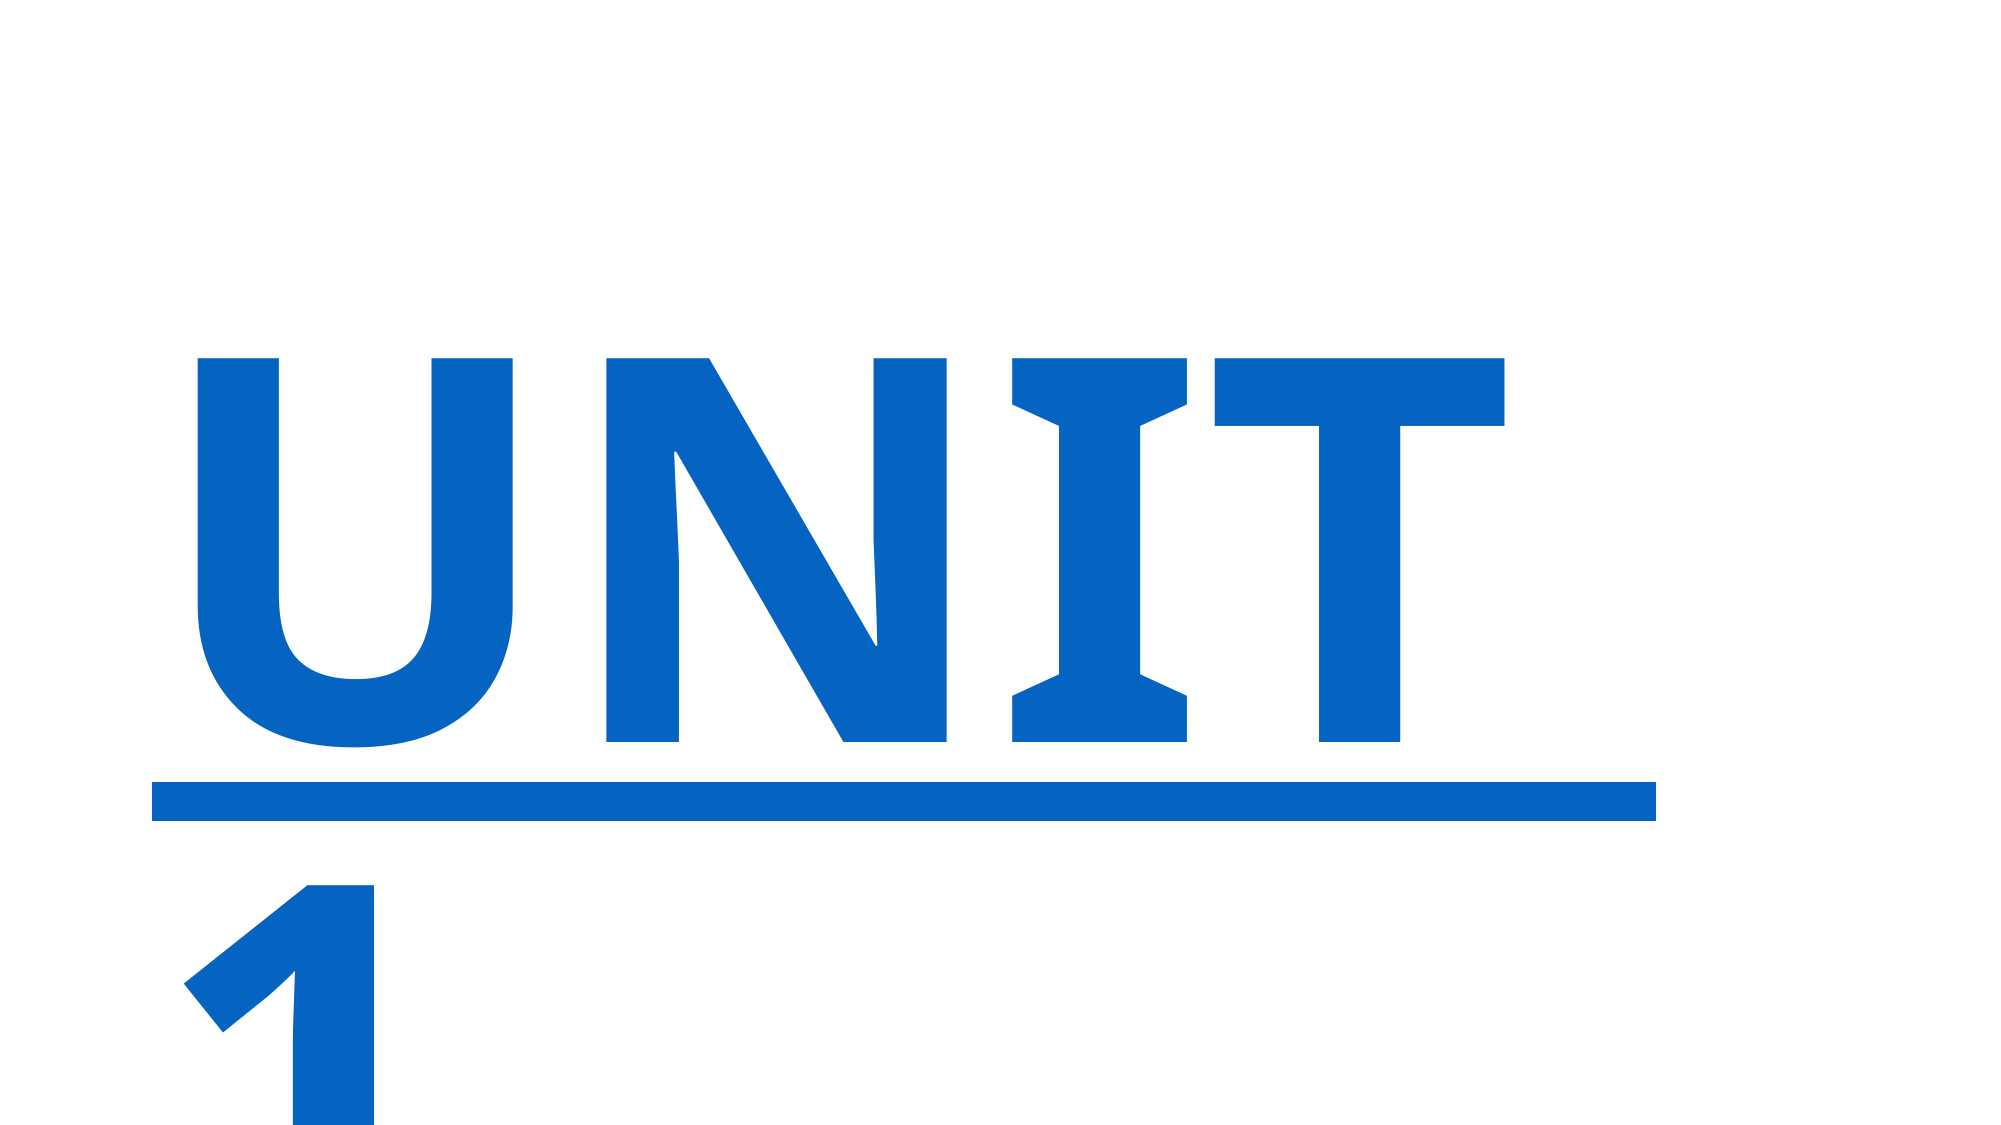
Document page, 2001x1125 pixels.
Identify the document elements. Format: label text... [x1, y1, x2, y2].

title UNIT 1 [137, 59, 1889, 1029]
